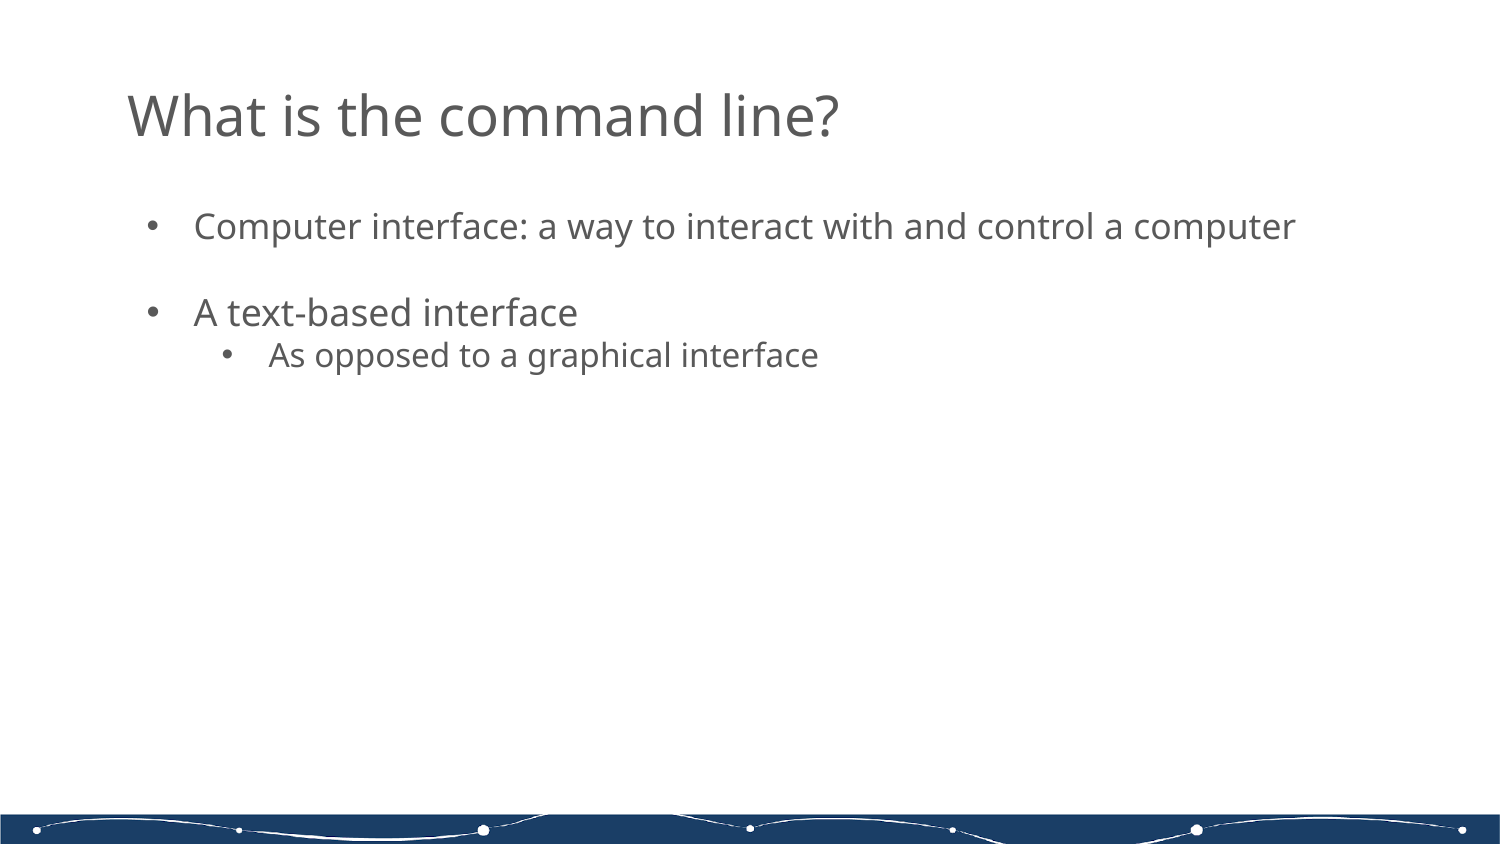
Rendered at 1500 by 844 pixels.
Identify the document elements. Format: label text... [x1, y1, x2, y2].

list Computer interface: a way to interact with and control a computer A text-based interface As opposed to a graphical interface [112, 188, 1442, 773]
title What is the command line? [112, 48, 1397, 156]
picture [0, 814, 1500, 844]
